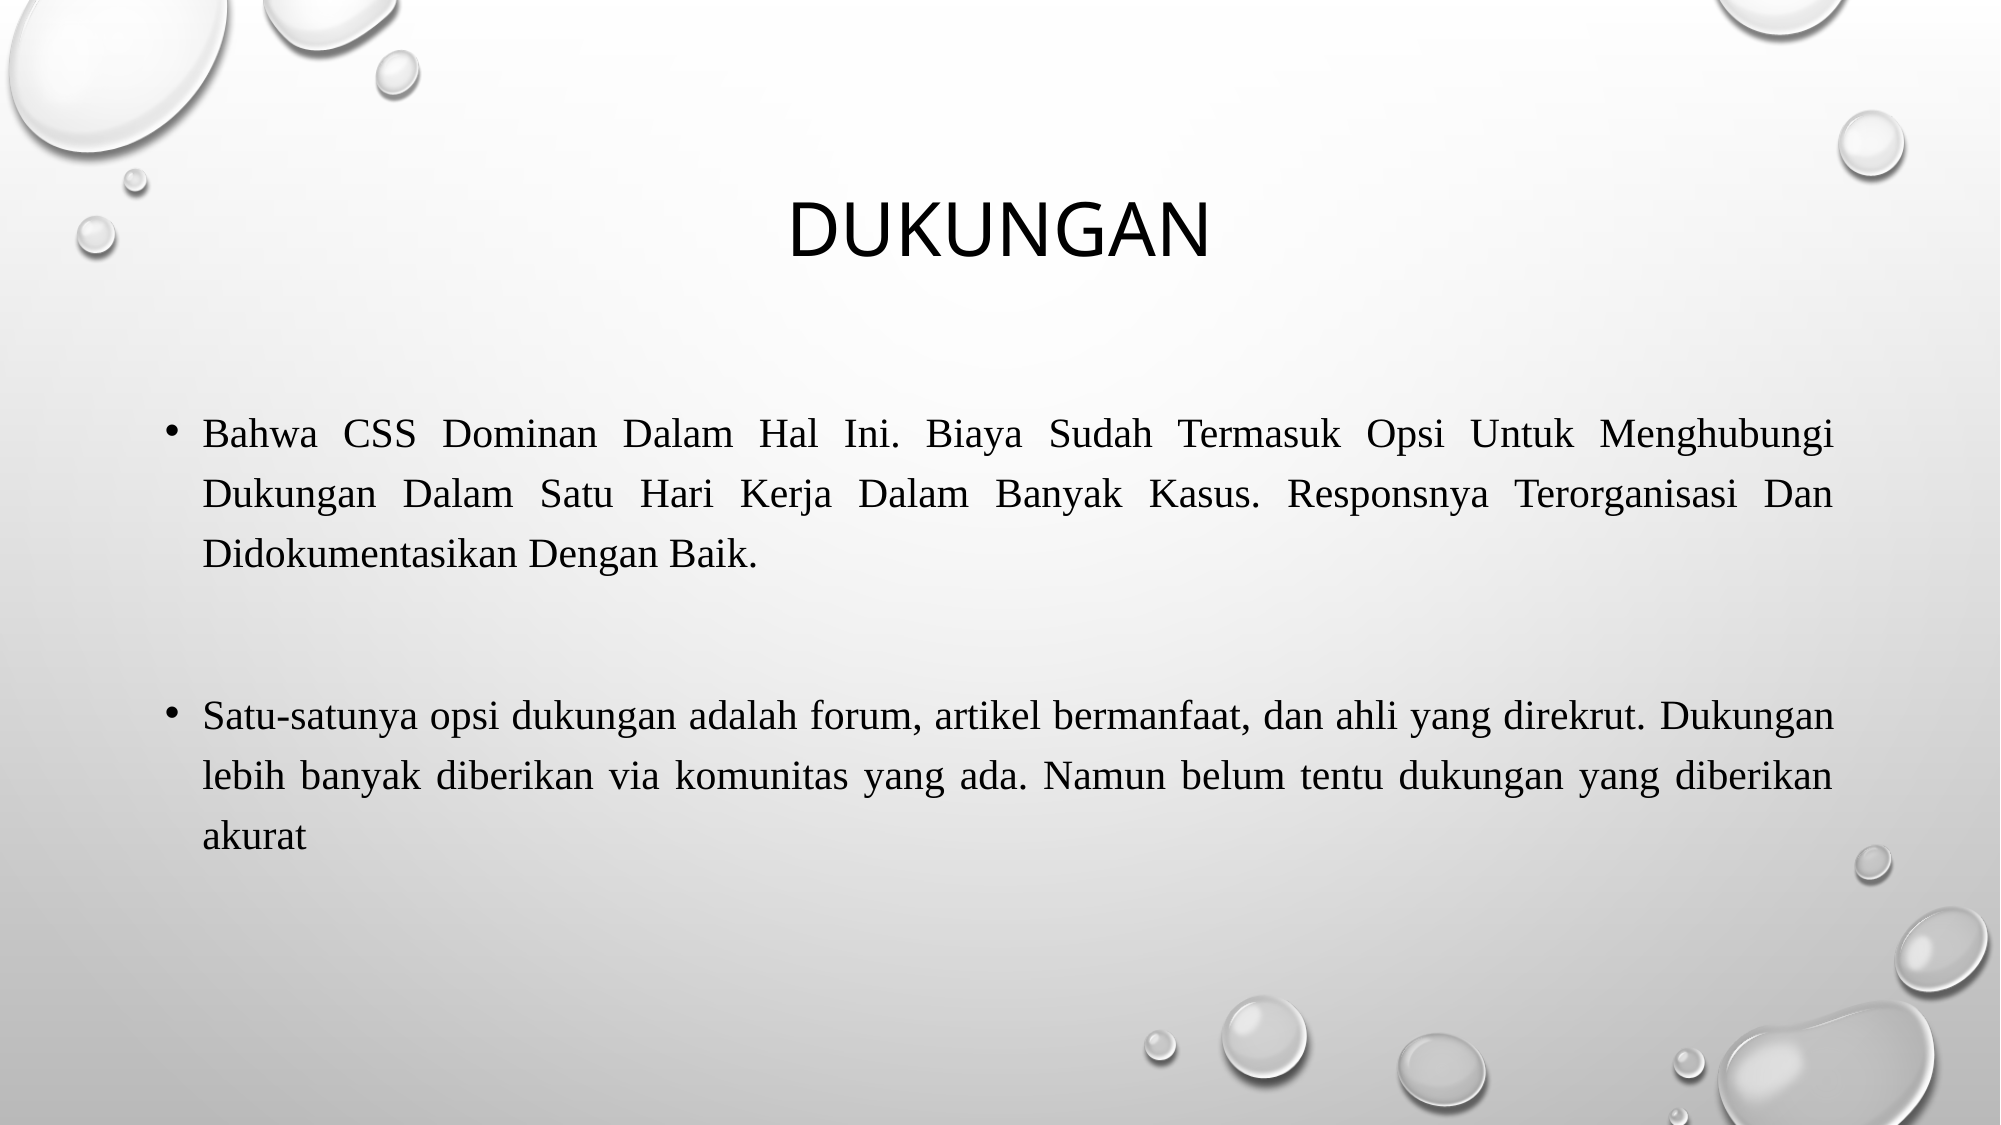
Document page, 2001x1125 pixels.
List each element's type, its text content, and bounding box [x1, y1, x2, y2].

picture [0, 0, 2000, 1125]
title Dukungan [149, 101, 1851, 364]
list Bahwa CSS Dominan Dalam Hal Ini. Biaya Sudah Termasuk Opsi Untuk Menghubungi Dukungan Dalam Satu Hari Kerja Dalam Banyak Kasus. Responsnya Terorganisasi Dan Didokumentasikan Dengan Baik. Satu-satunya opsi dukungan adalah forum, artikel bermanfaat, dan ahli yang direkrut. Dukungan lebih banyak diberikan via komunitas yang ada. Namun belum tentu dukungan yang diberikan akurat [149, 388, 1850, 950]
